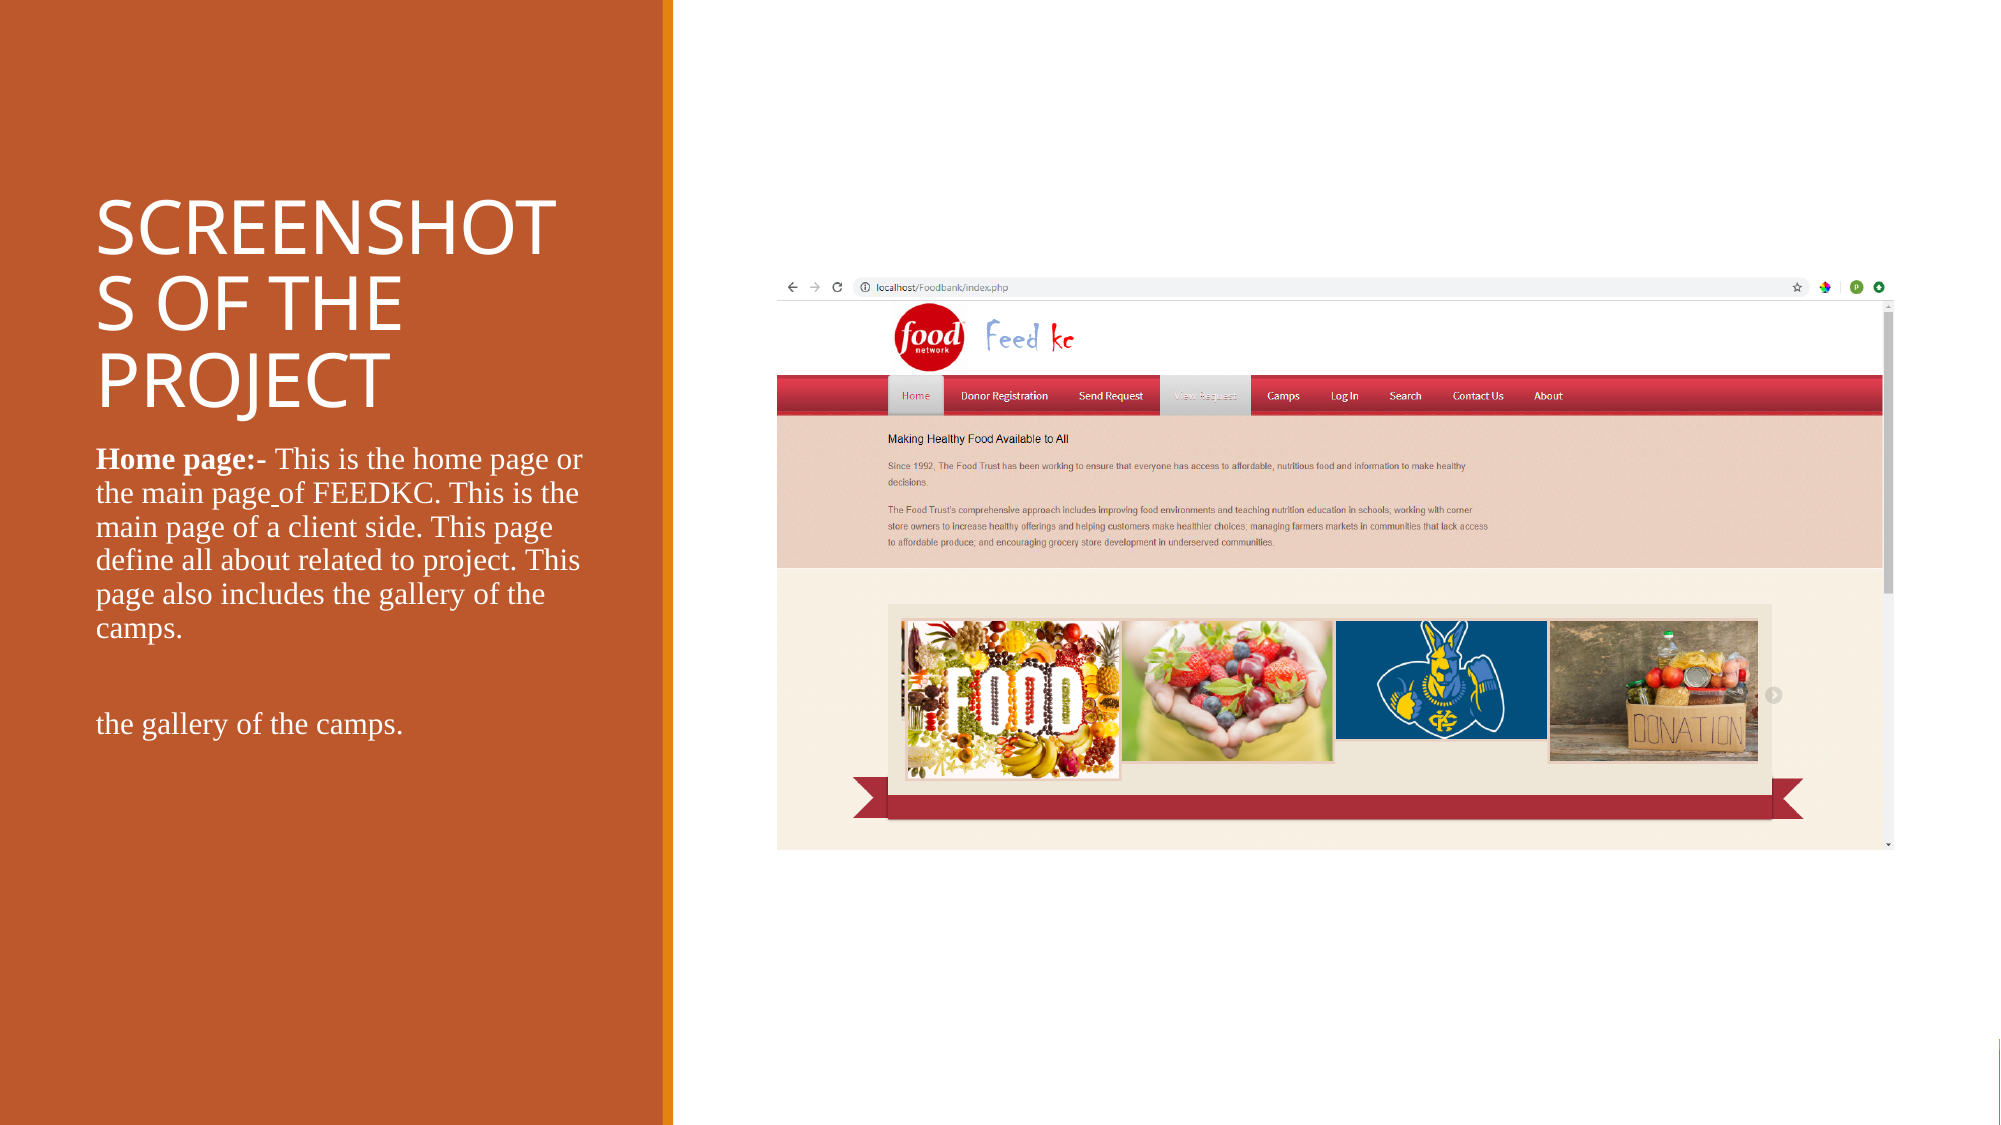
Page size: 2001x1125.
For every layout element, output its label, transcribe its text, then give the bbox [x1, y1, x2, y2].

text_box [661, 0, 674, 1125]
text_box [0, 0, 661, 1125]
title SCREENSHOTS OF THE PROJECT [80, 84, 587, 430]
text_box [674, 0, 2000, 1125]
picture [777, 274, 1894, 851]
list Home page:- This is the home page or the main page of FEEDKC. This is the main page of a client side. This page define all about related to project. This page also includes the gallery of the camps. the gallery of the camps. [80, 435, 587, 983]
